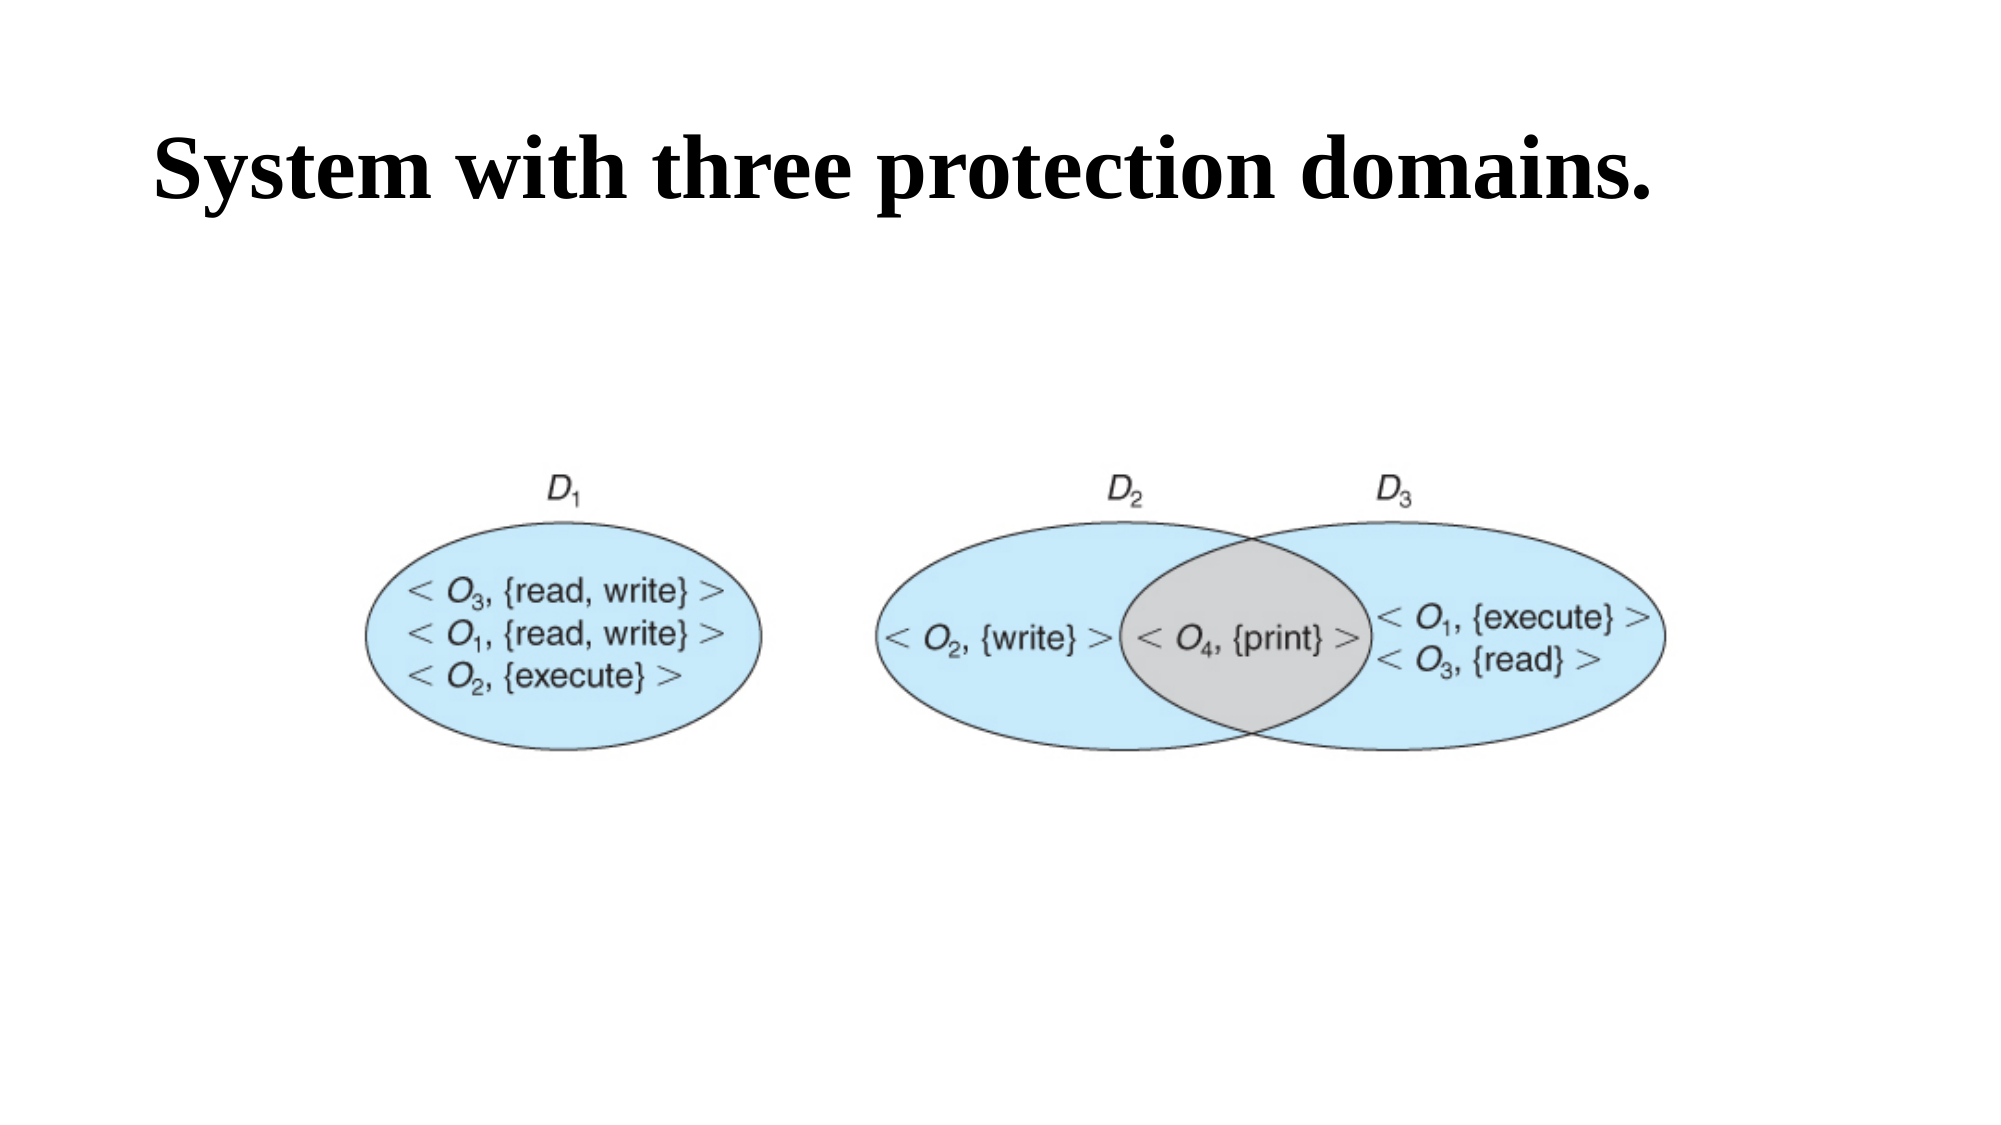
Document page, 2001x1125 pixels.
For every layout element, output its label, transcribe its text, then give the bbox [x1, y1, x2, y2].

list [347, 449, 1685, 770]
title System with three protection domains. [137, 59, 1863, 278]
